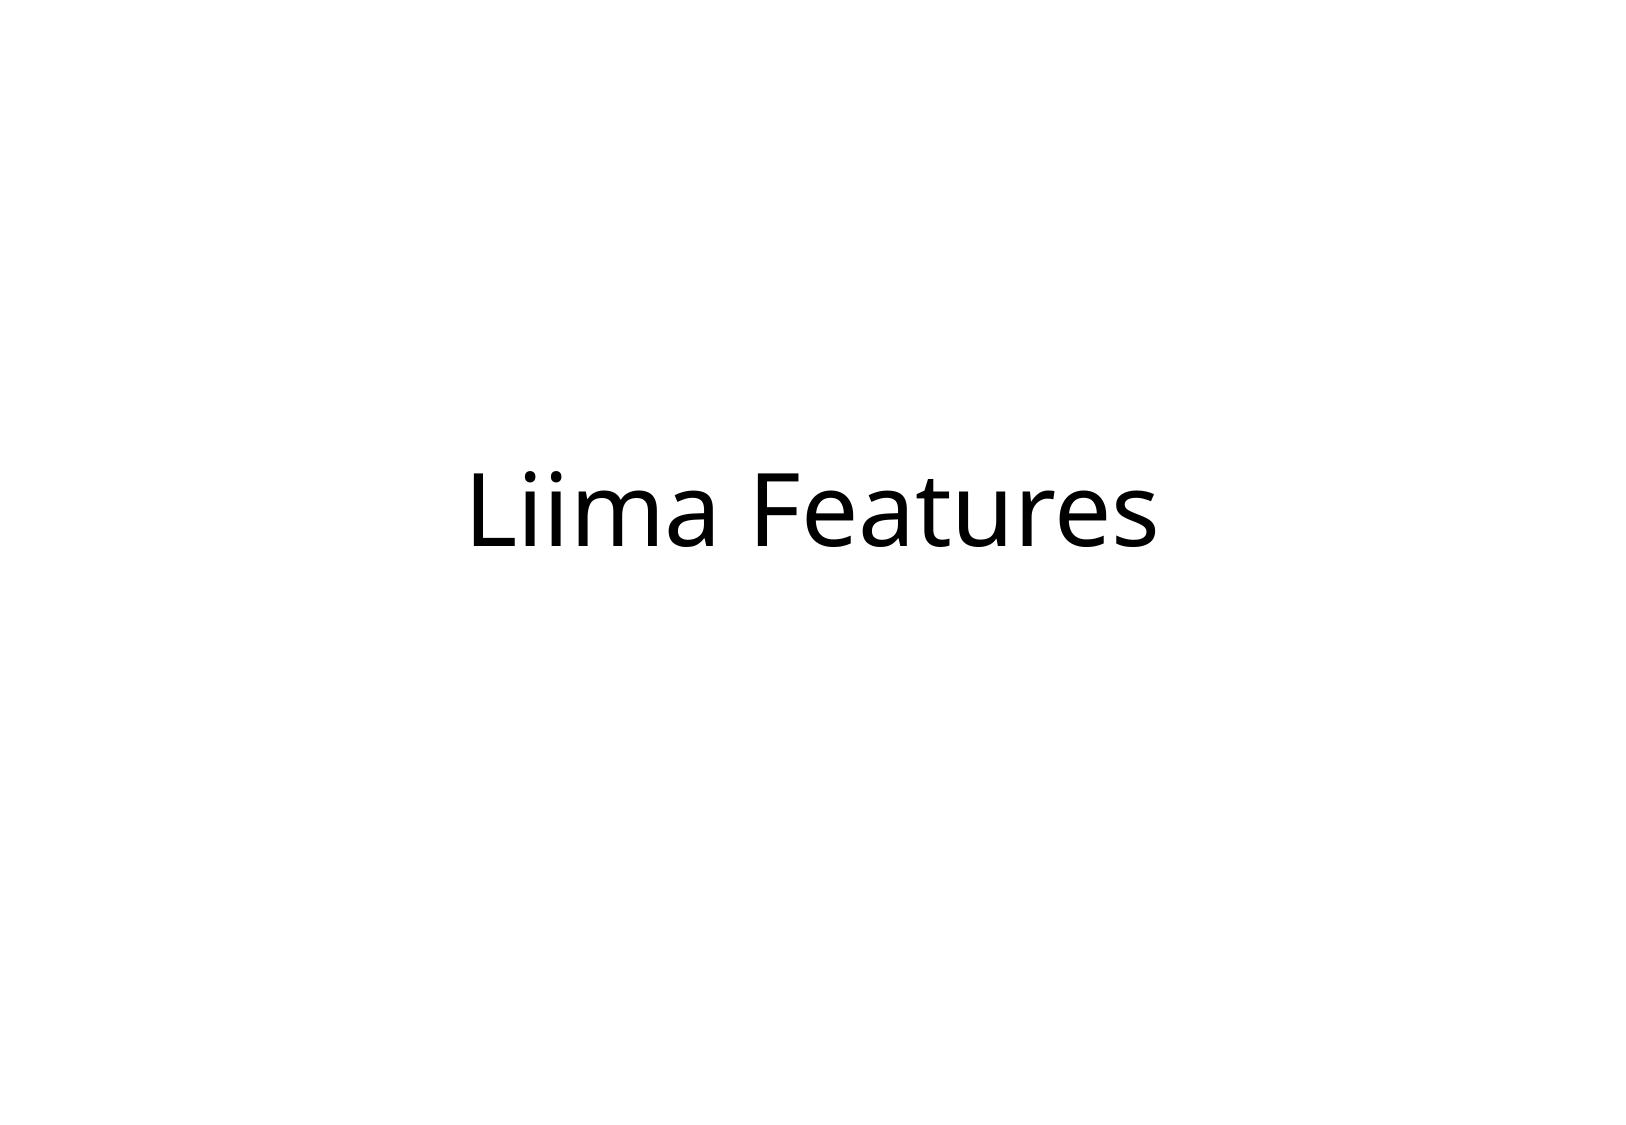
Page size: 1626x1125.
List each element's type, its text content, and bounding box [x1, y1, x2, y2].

title Liima Features [203, 184, 1422, 577]
